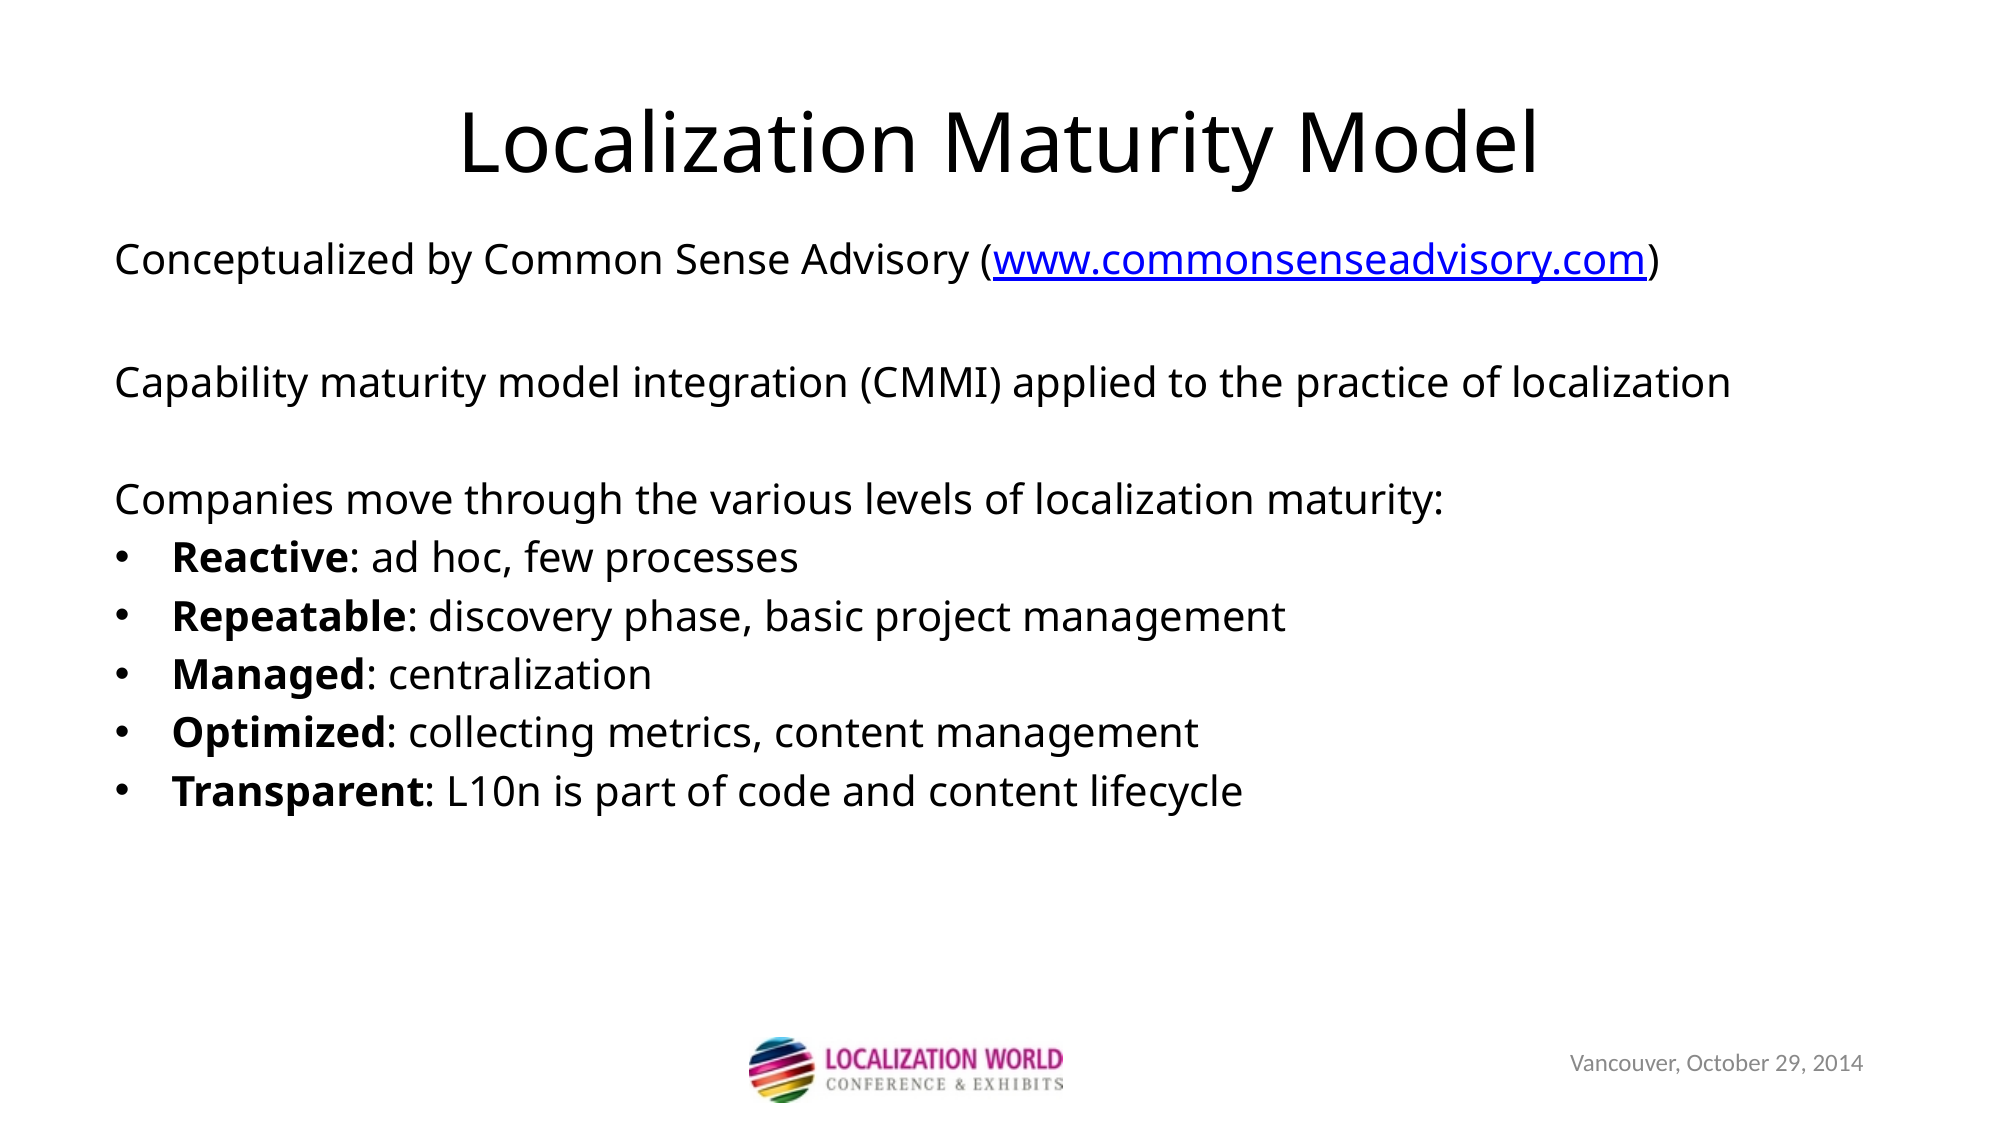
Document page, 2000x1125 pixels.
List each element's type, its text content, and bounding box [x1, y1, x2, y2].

list Conceptualized by Common Sense Advisory (www.commonsenseadvisory.com) Capability maturity model integration (CMMI) applied to the practice of localization Companies move through the various levels of localization maturity: Reactive: ad hoc, few processes Repeatable: discovery phase, basic project management Managed: centralization Optimized: collecting metrics, content management Transparent: L10n is part of code and content lifecycle [99, 224, 1900, 1013]
picture [749, 1037, 1063, 1103]
title Localization Maturity Model [99, 45, 1900, 224]
